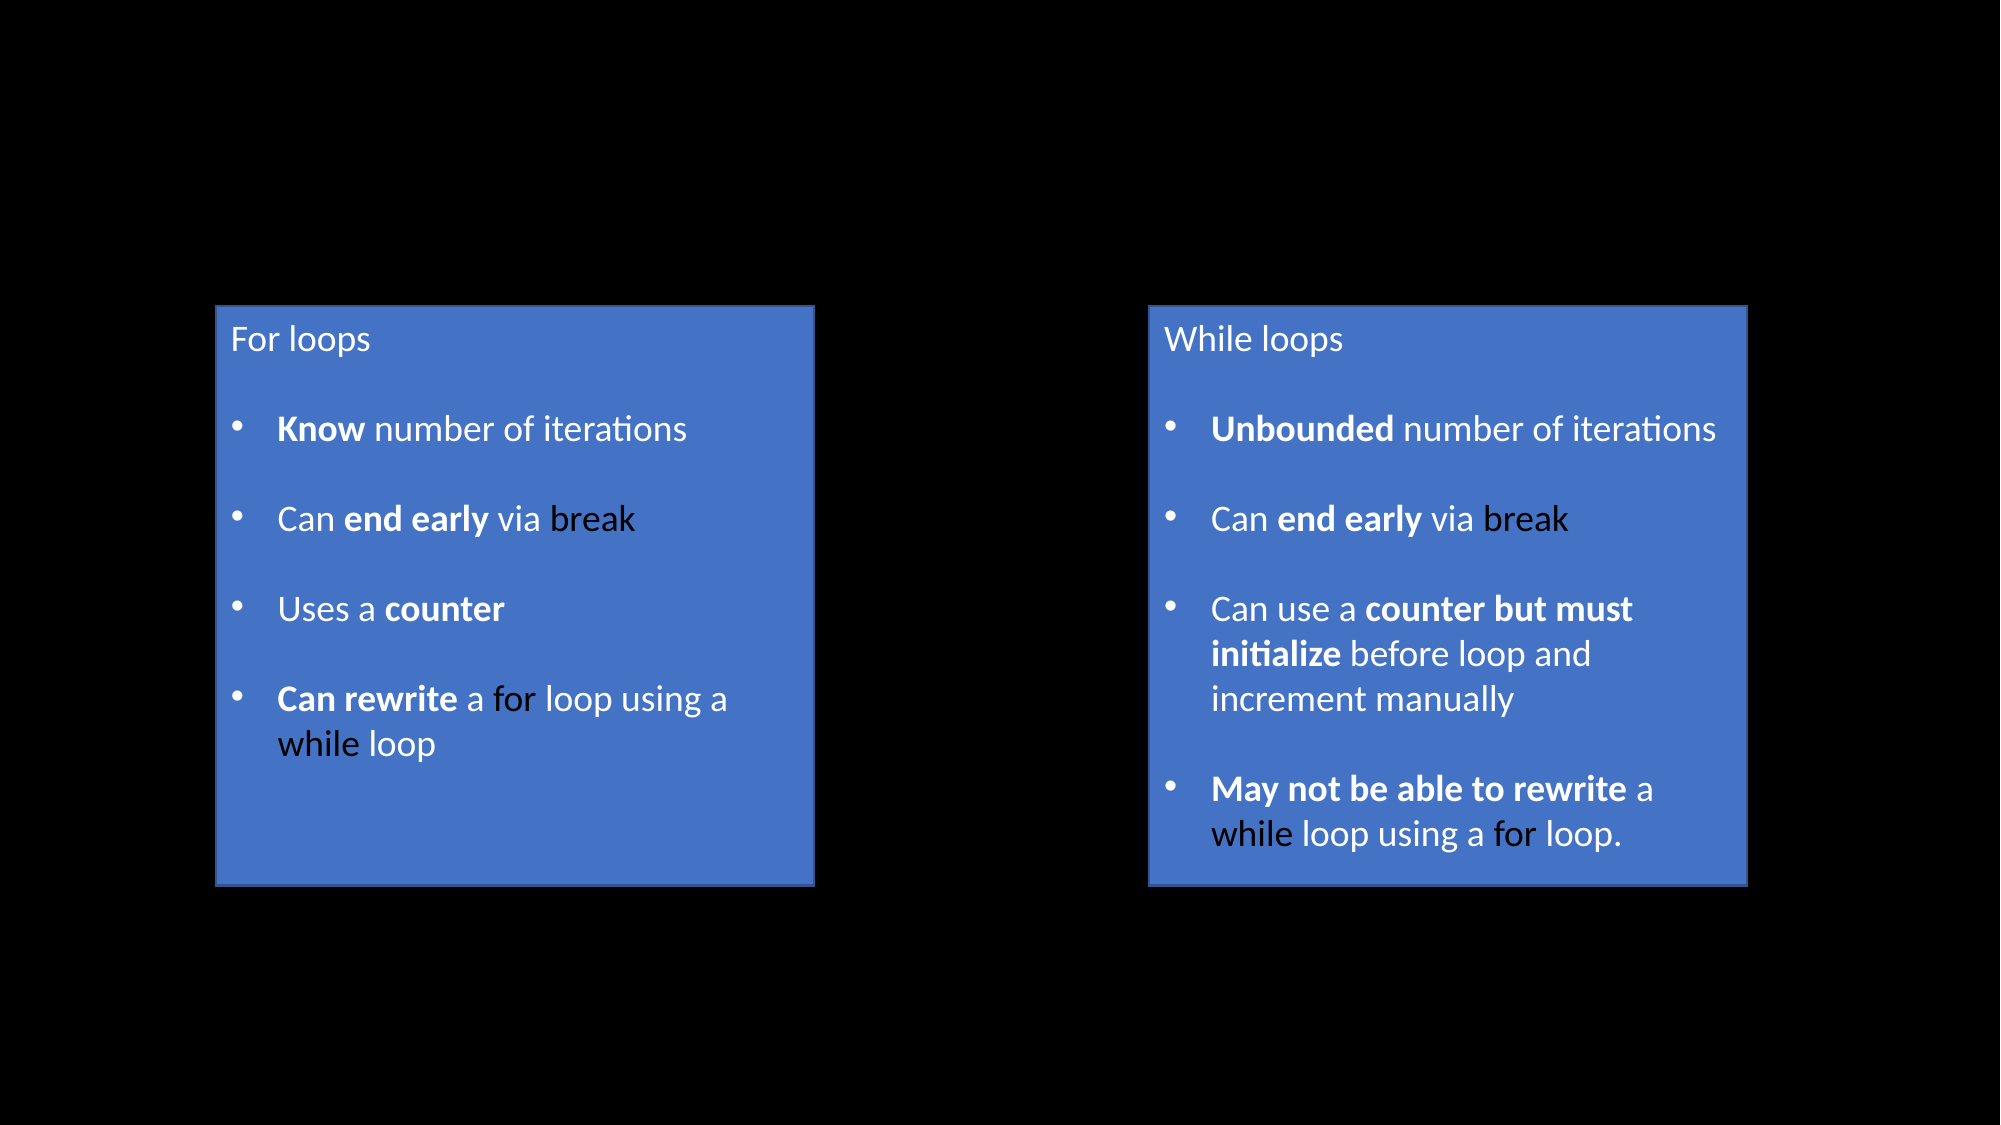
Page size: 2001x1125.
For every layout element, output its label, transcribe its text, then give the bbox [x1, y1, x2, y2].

text_box For loops Know number of iterations Can end early via break Uses a counter Can rewrite a for loop using a while loop [215, 305, 815, 887]
text_box While loops Unbounded number of iterations Can end early via break Can use a counter but must initialize before loop and increment manually May not be able to rewrite a while loop using a for loop. [1148, 305, 1748, 887]
